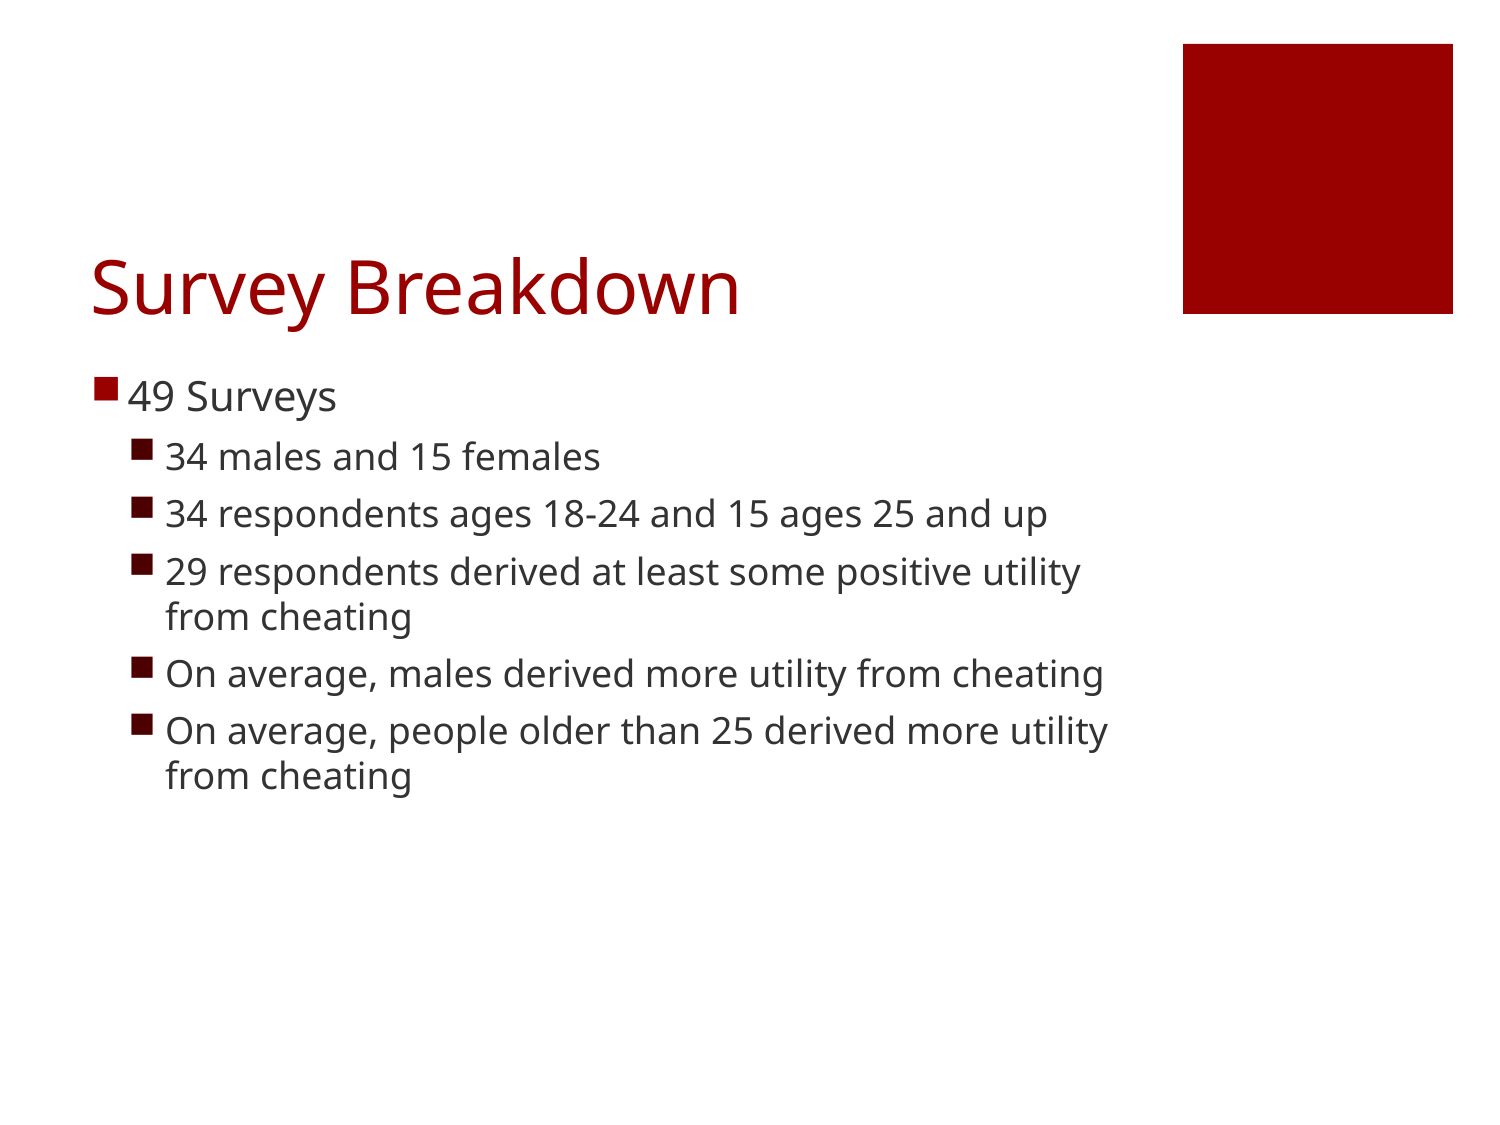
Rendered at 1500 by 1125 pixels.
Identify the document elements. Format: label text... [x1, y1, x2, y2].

title Survey Breakdown [75, 149, 1143, 338]
list 49 Surveys 34 males and 15 females 34 respondents ages 18-24 and 15 ages 25 and up 29 respondents derived at least some positive utility from cheating On average, males derived more utility from cheating On average, people older than 25 derived more utility from cheating [75, 362, 1143, 1005]
